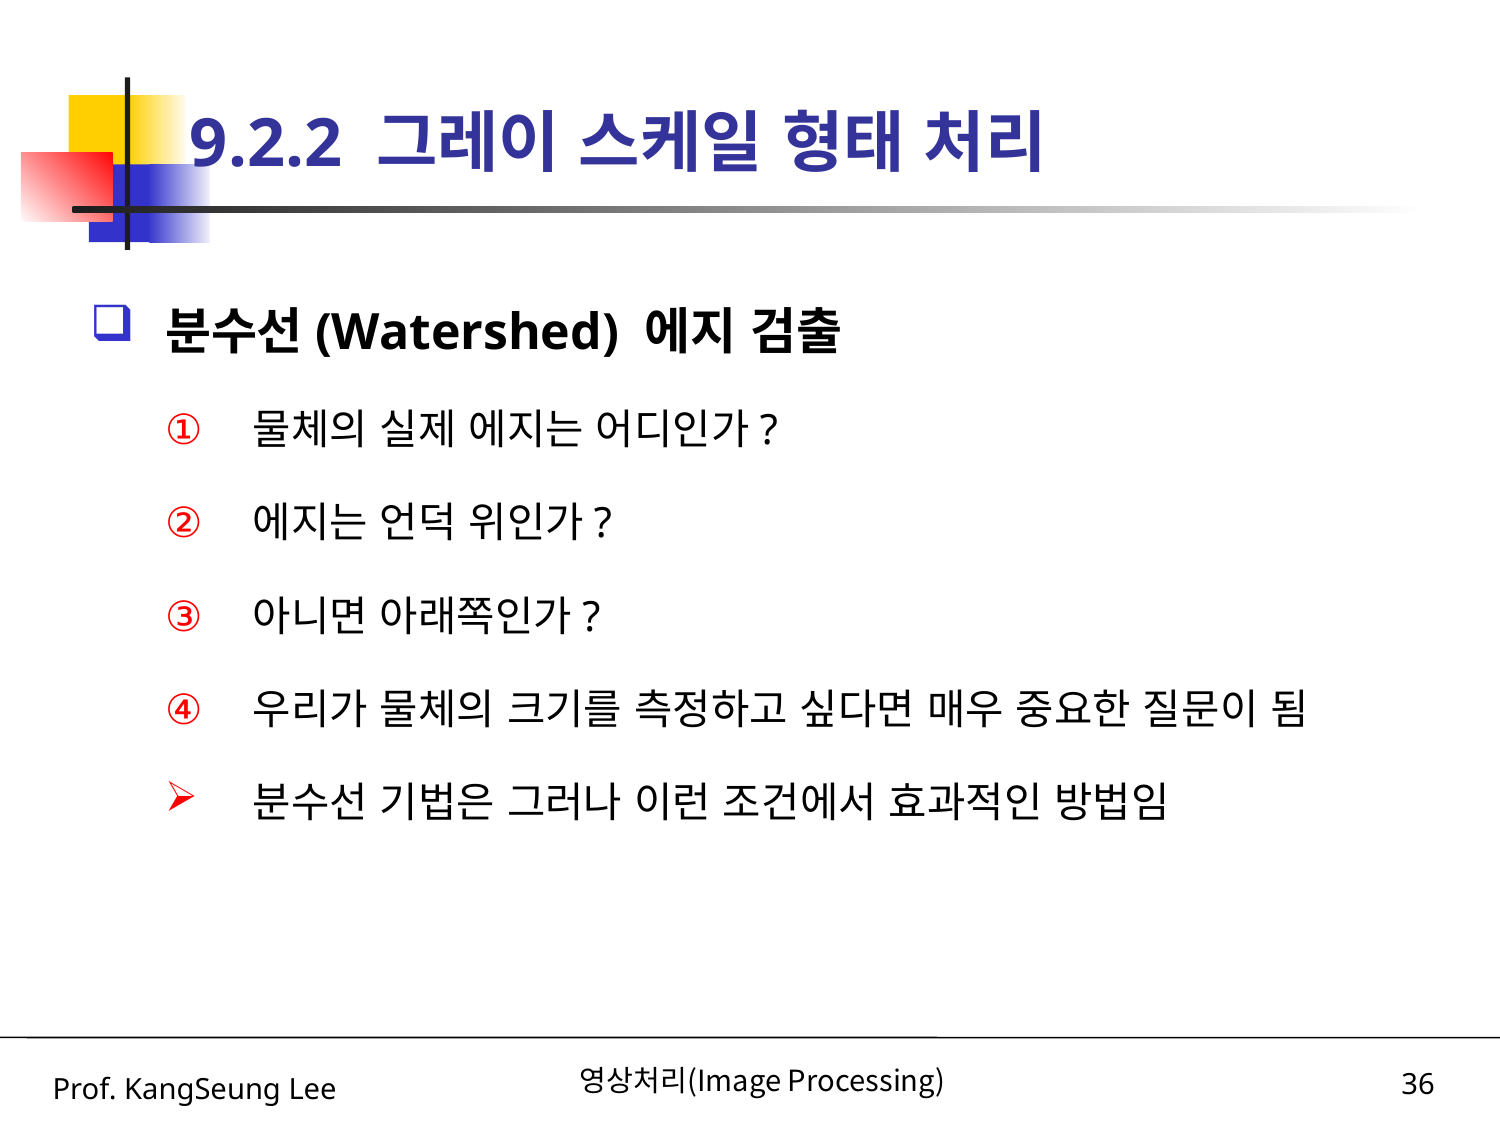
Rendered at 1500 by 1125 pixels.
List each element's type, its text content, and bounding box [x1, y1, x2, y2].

slide_number 36 [1137, 1037, 1450, 1113]
slide_number Prof. KangSeung Lee [37, 1037, 388, 1113]
footer 영상처리(Image Processing) [525, 1050, 1000, 1113]
list 분수선(Watershed) 에지 검출 물체의 실제 에지는 어디인가? 에지는 언덕 위인가? 아니면 아래쪽인가? 우리가 물체의 크기를 측정하고 싶다면 매우 중요한 질문이 됨 분수선 기법은 그러나 이런 조건에서 효과적인 방법임 [75, 249, 1425, 1050]
title 9.2.2 그레이 스케일 형태 처리 [174, 12, 1275, 188]
